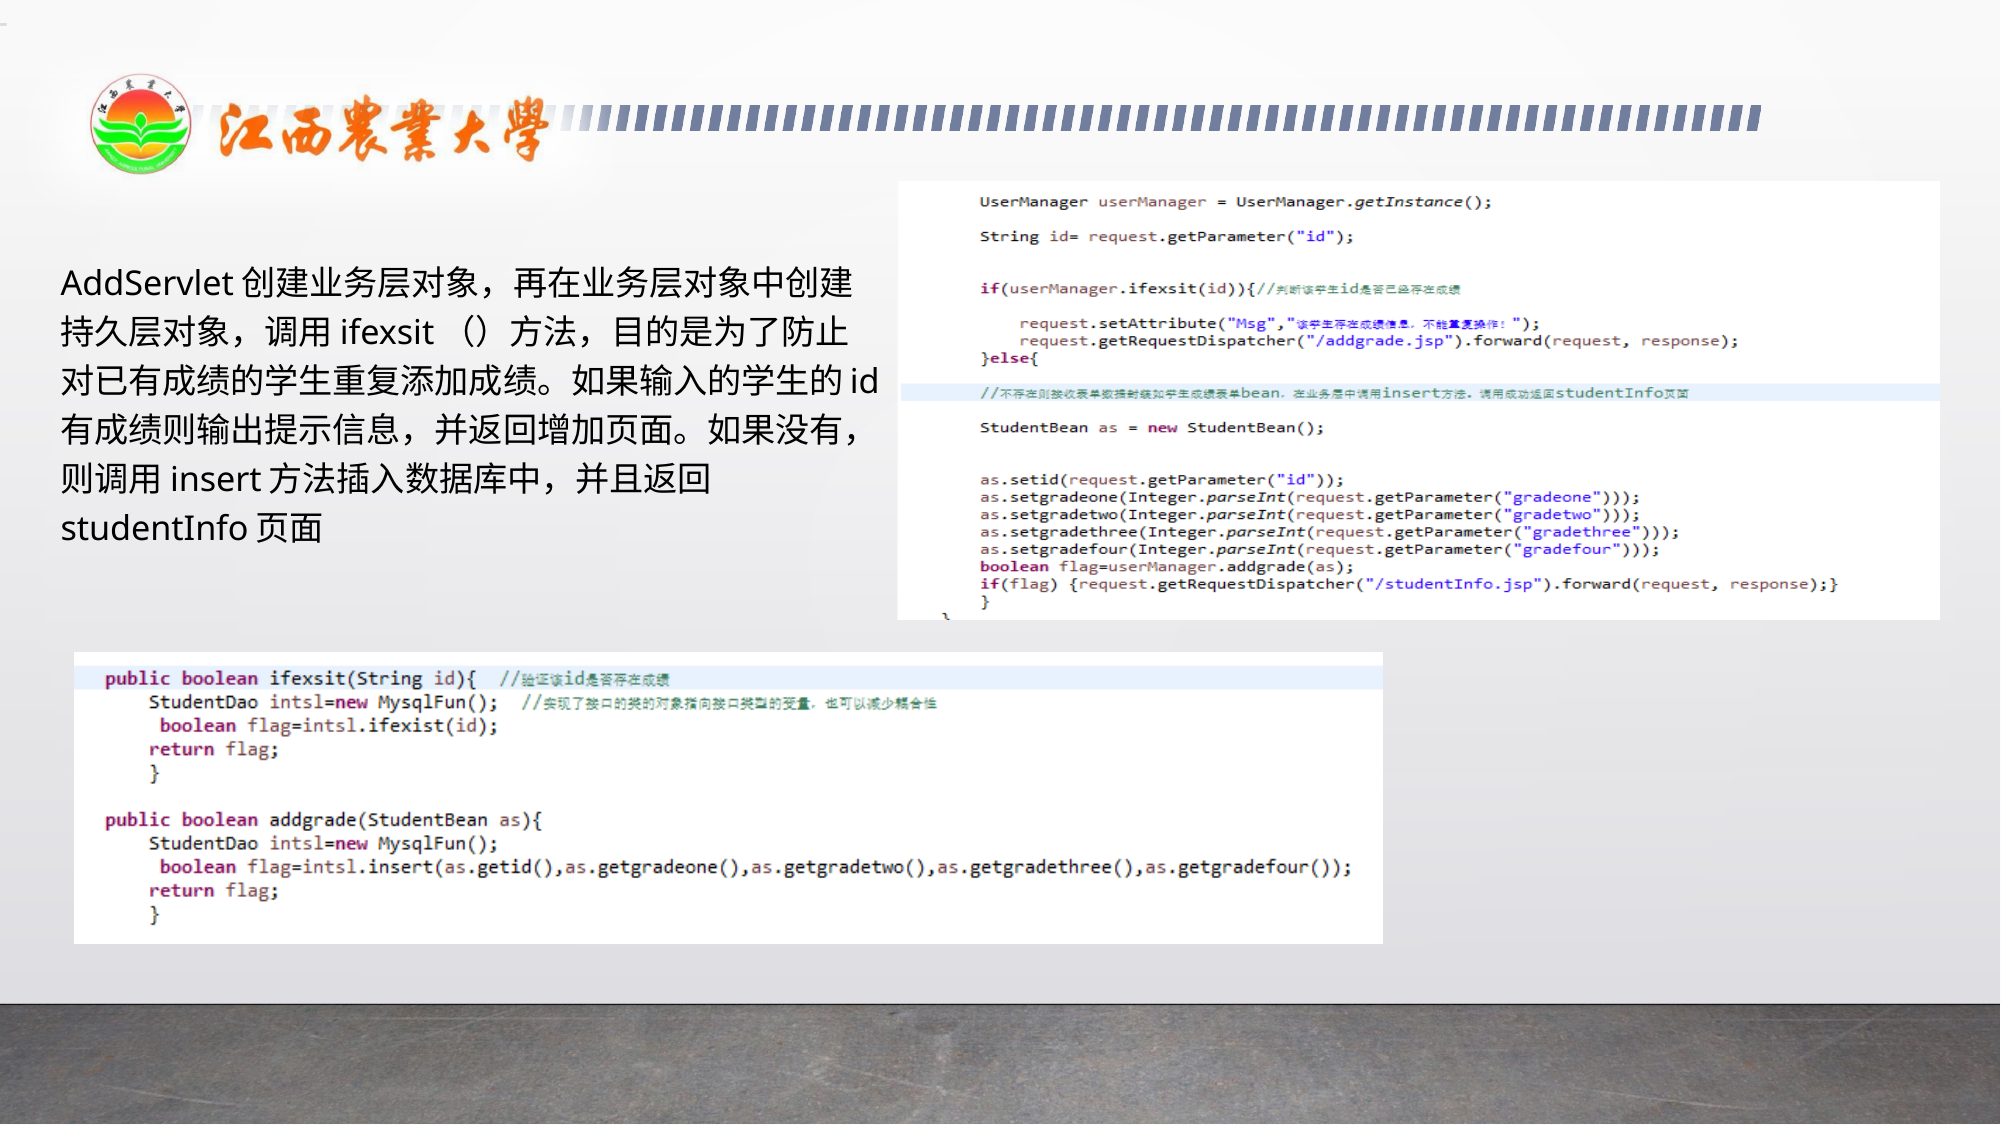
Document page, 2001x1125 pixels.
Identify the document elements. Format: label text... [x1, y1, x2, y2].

picture [0, 23, 646, 239]
picture [897, 181, 1940, 620]
subtitle AddServlet创建业务层对象，再在业务层对象中创建持久层对象，调用ifexsit（）方法，目的是为了防止对已有成绩的学生重复添加成绩。如果输入的学生的id有成绩则输出提示信息，并返回增加页面。如果没有，则调用insert方法插入数据库中，并且返回studentInfo页面 [45, 238, 897, 563]
picture [74, 652, 1383, 944]
picture [0, 1004, 2000, 1124]
